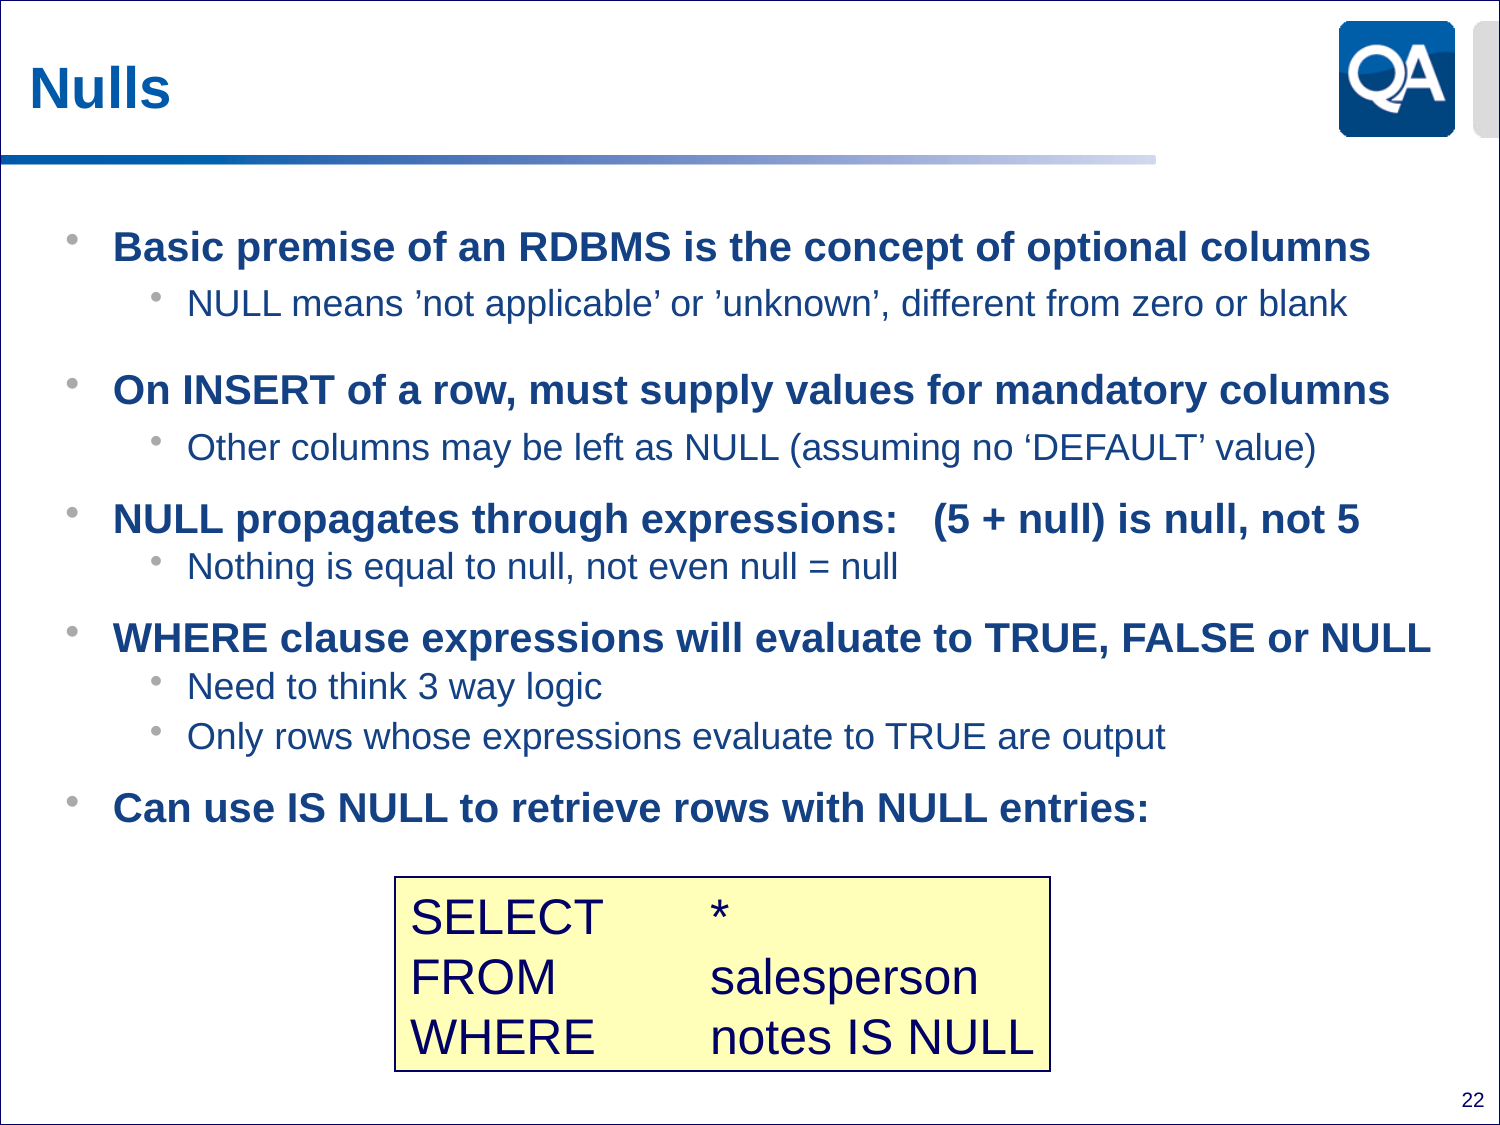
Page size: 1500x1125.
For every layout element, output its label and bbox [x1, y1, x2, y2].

text_box [0, 0, 1500, 1125]
